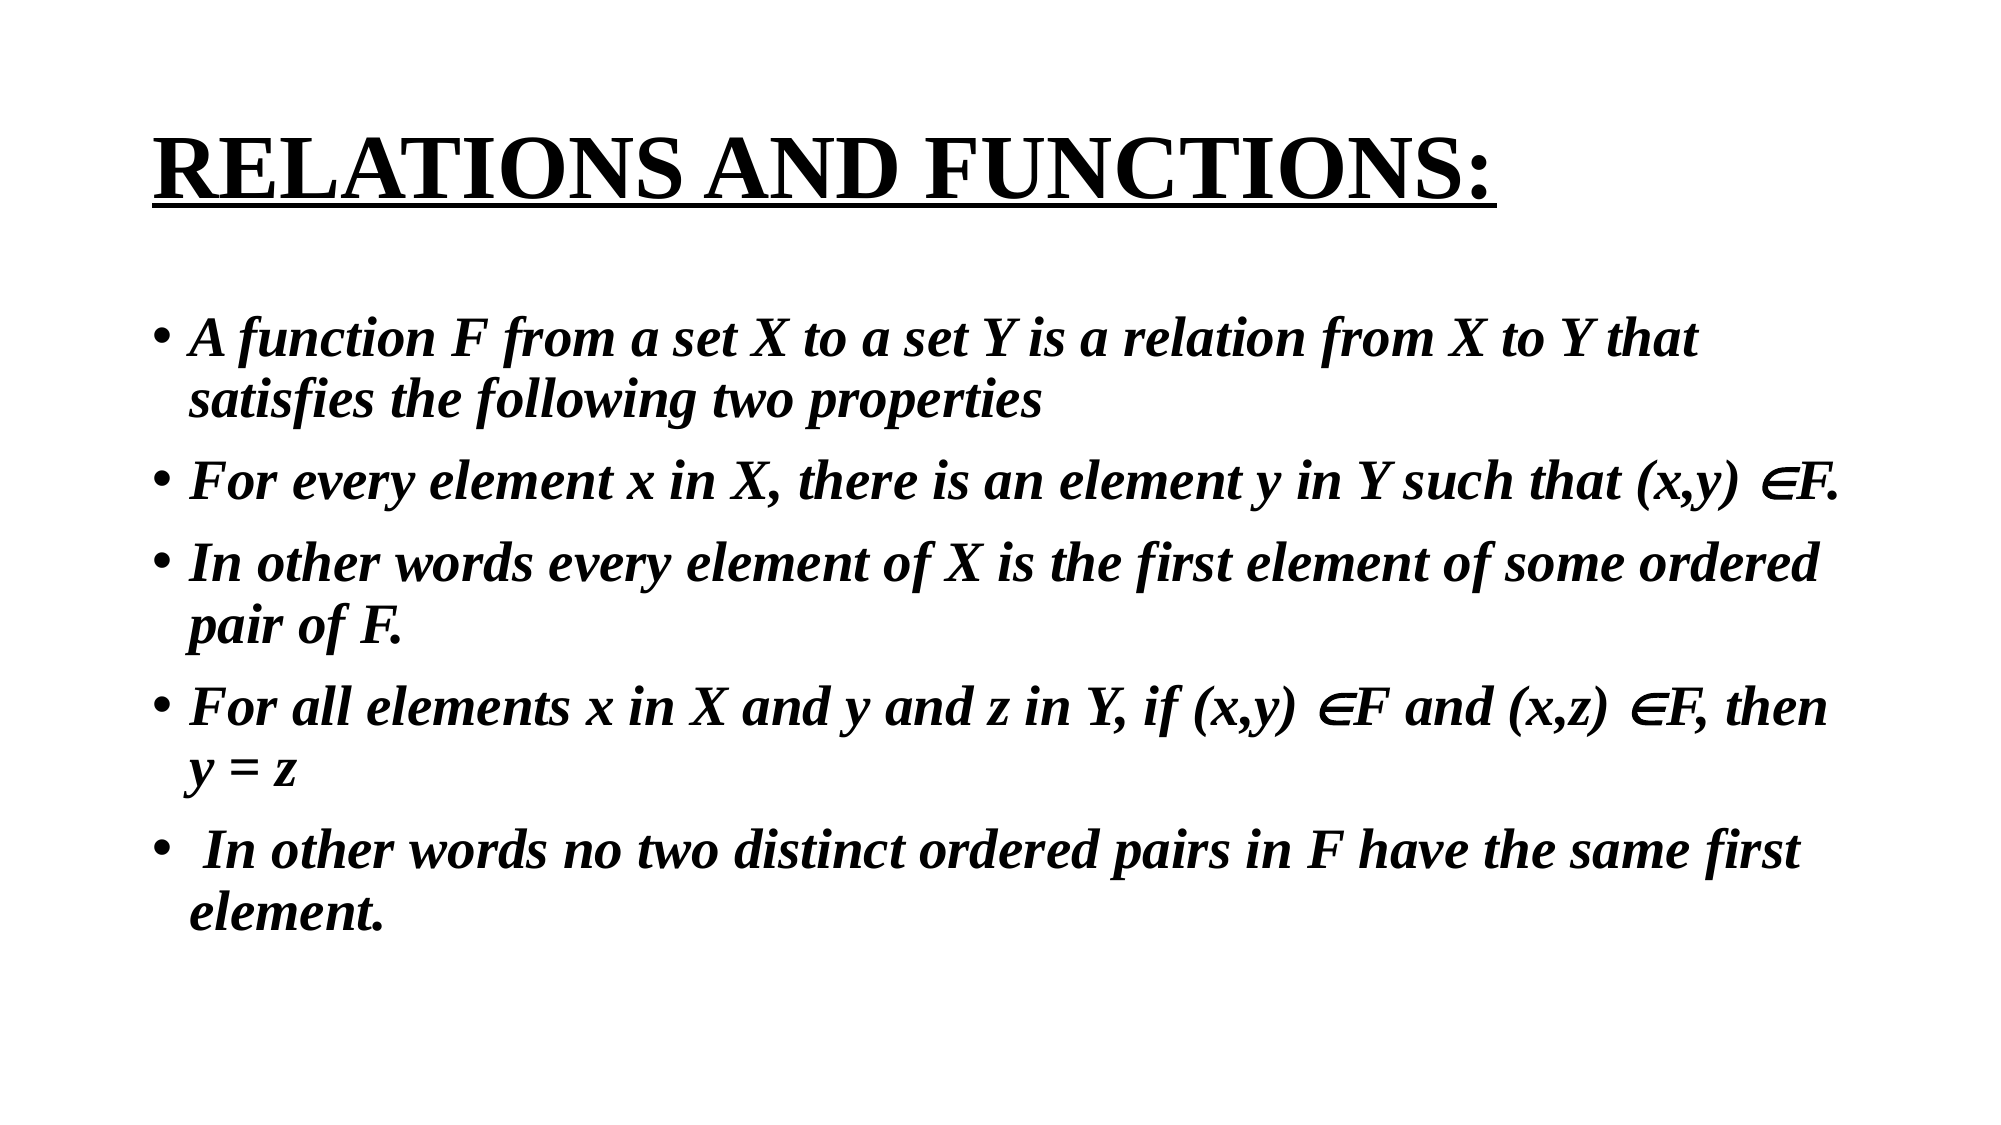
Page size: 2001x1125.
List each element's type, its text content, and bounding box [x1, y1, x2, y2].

title RELATIONS AND FUNCTIONS: [137, 59, 1863, 278]
list A function F from a set X to a set Y is a relation from X to Y that satisfies the following two properties For every element x in X, there is an element y in Y such that (x,y) ÎF. In other words every element of X is the first element of some ordered pair of F. For all elements x in X and y and z in Y, if (x,y) ÎF and (x,z) ÎF, then y = z In other words no two distinct ordered pairs in F have the same first element. [137, 299, 1863, 1014]
